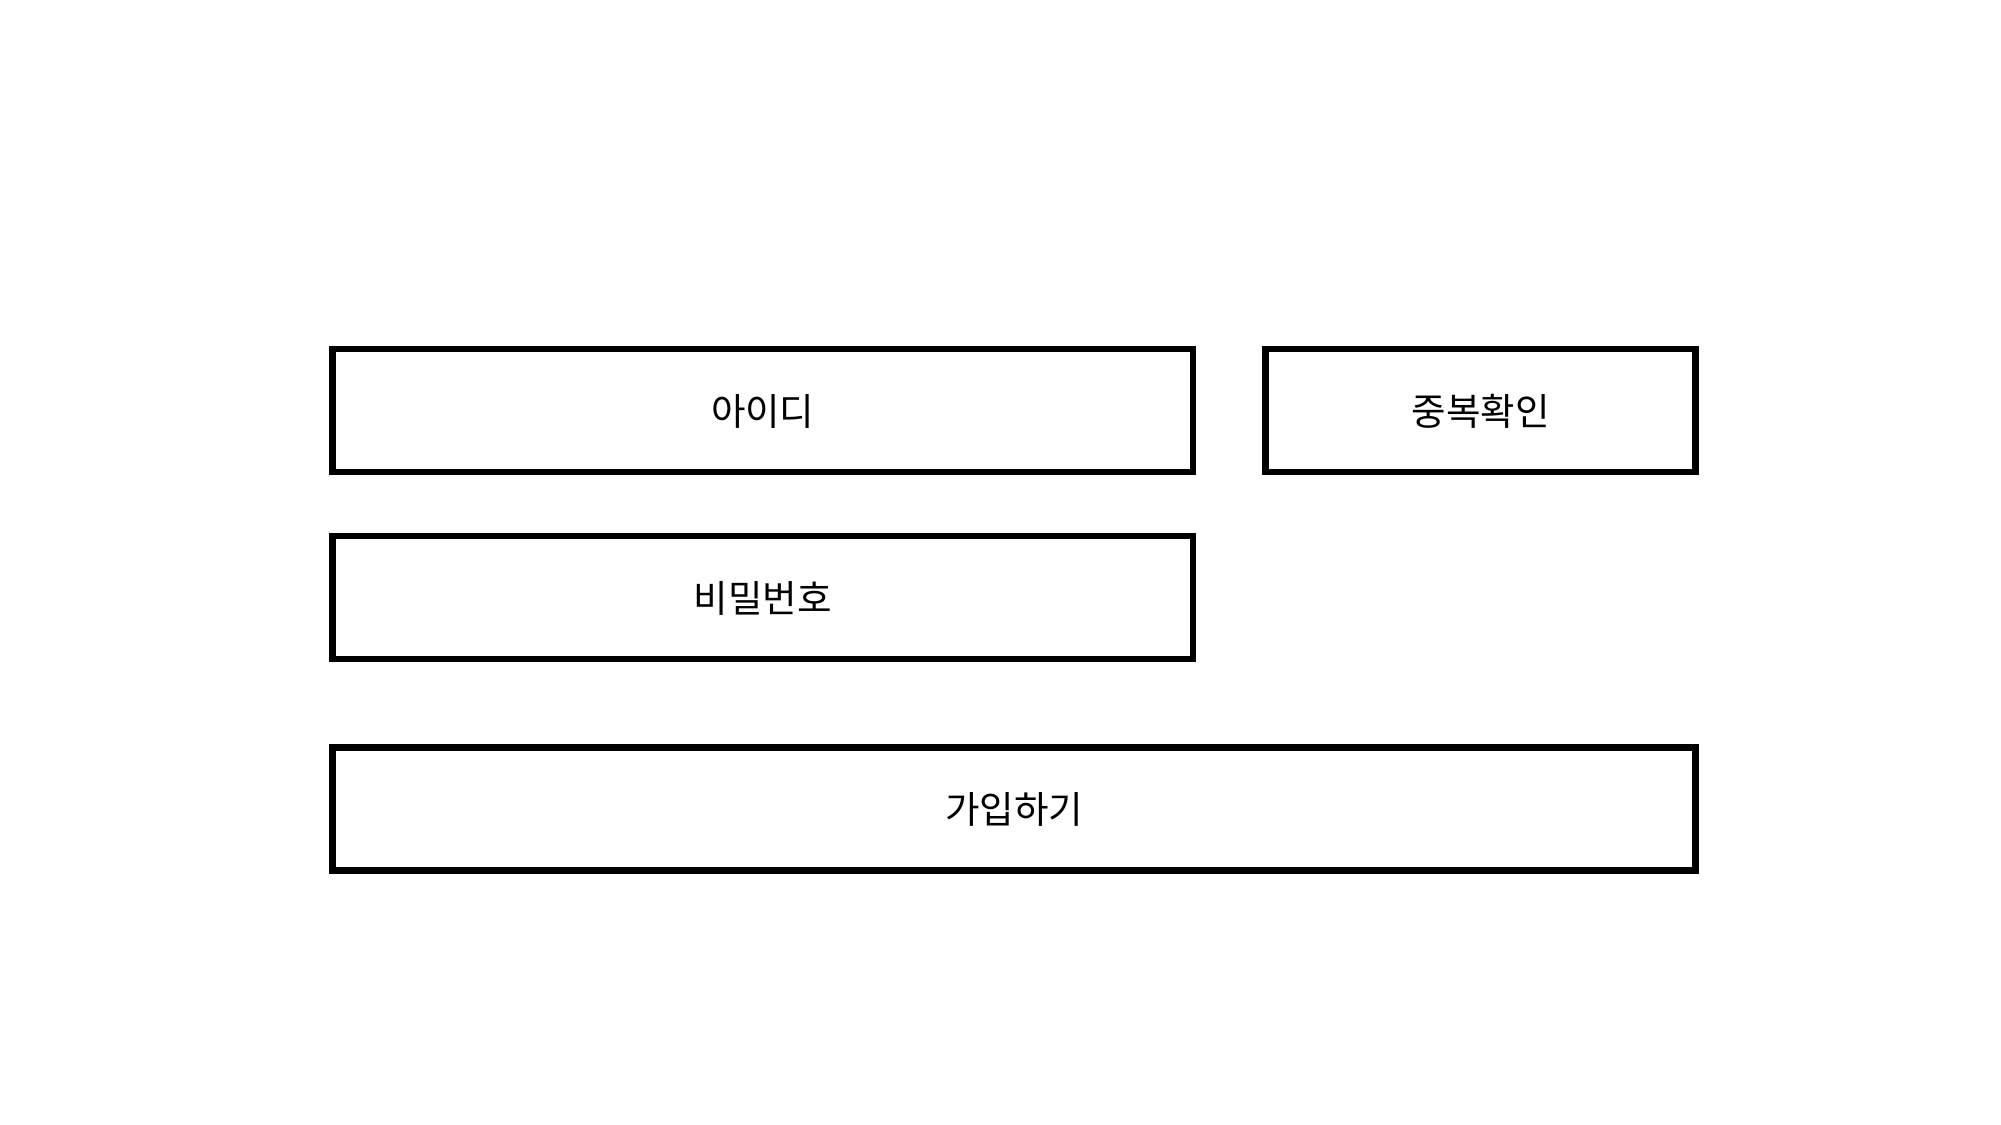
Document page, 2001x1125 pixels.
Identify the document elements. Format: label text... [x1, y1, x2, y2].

text_box 가입하기 [332, 746, 1697, 872]
text_box 아이디 [332, 348, 1194, 473]
text_box 비밀번호 [332, 535, 1194, 660]
text_box 중복확인 [1265, 348, 1697, 473]
